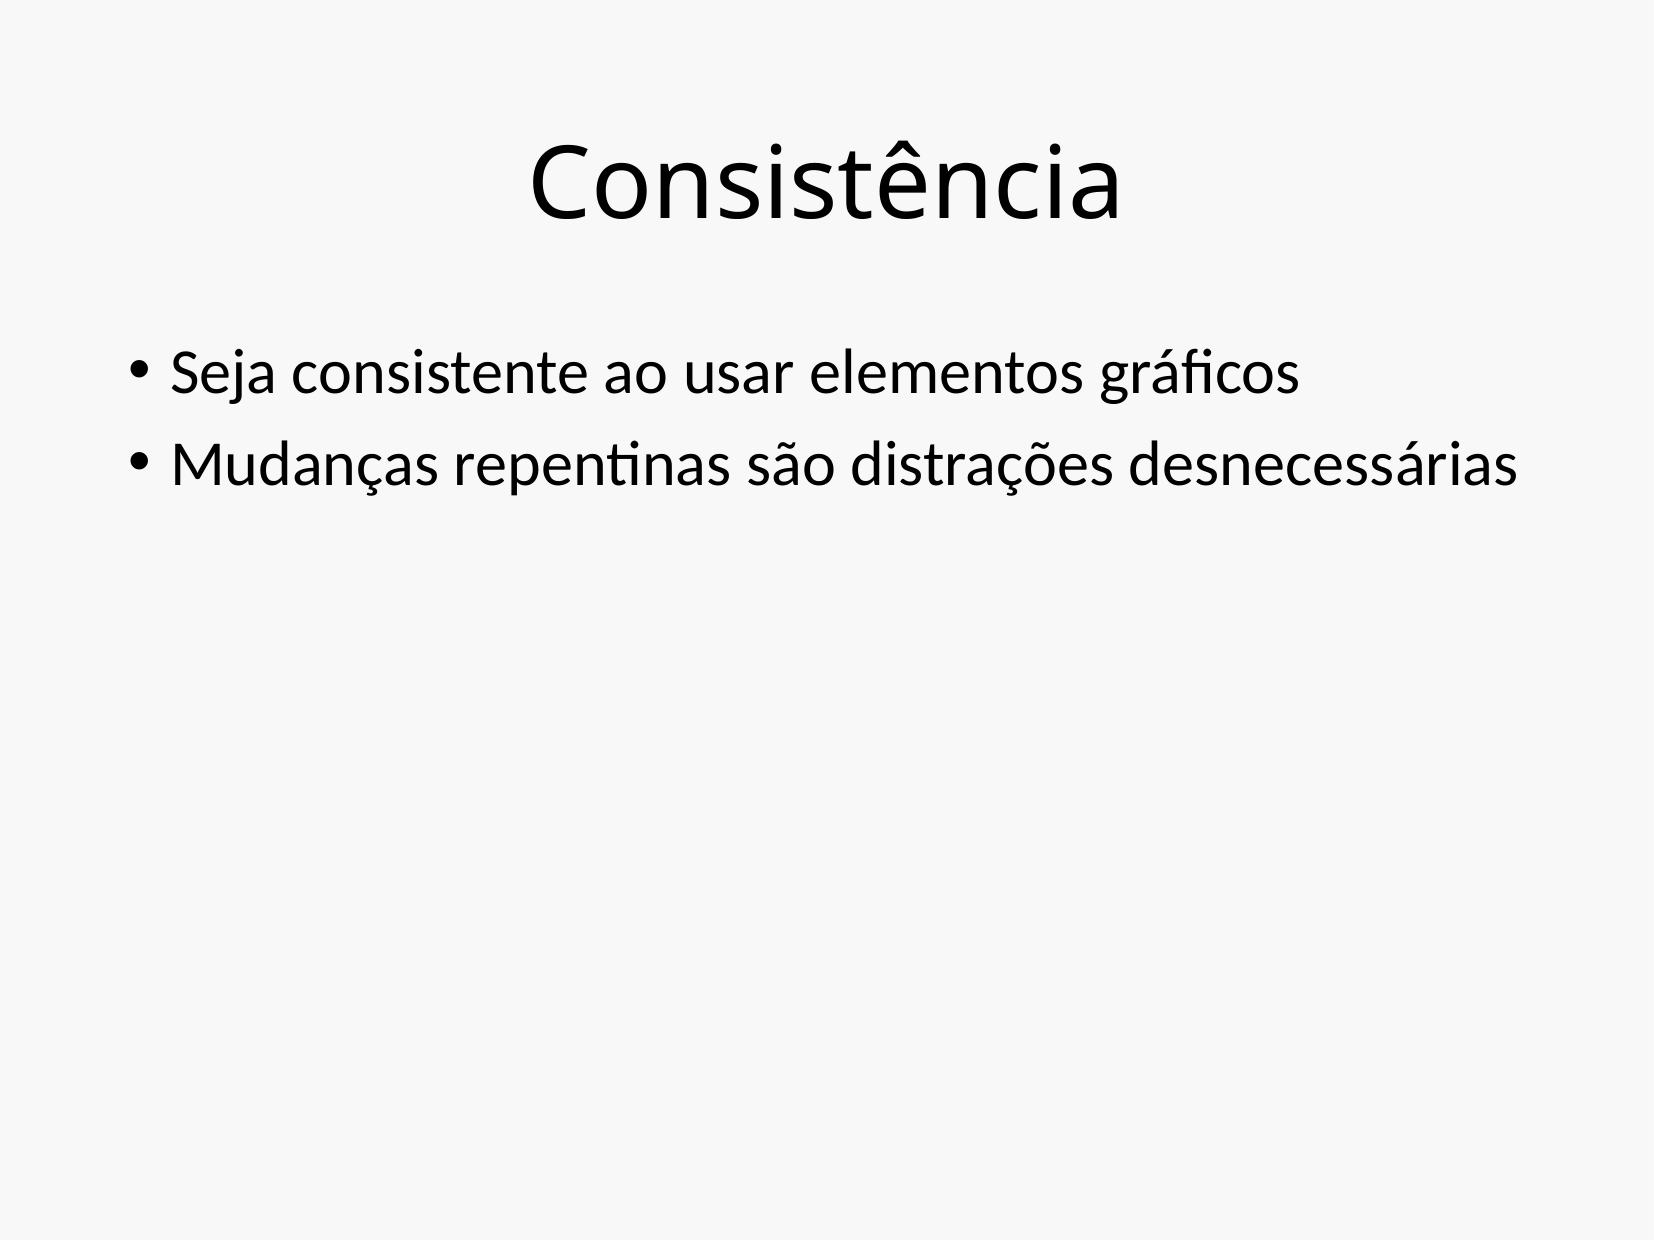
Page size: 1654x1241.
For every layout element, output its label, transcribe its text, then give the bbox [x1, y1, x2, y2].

list Seja consistente ao usar elementos gráficos Mudanças repentinas são distrações desnecessárias [113, 330, 1540, 1117]
title Consistência [113, 66, 1540, 306]
